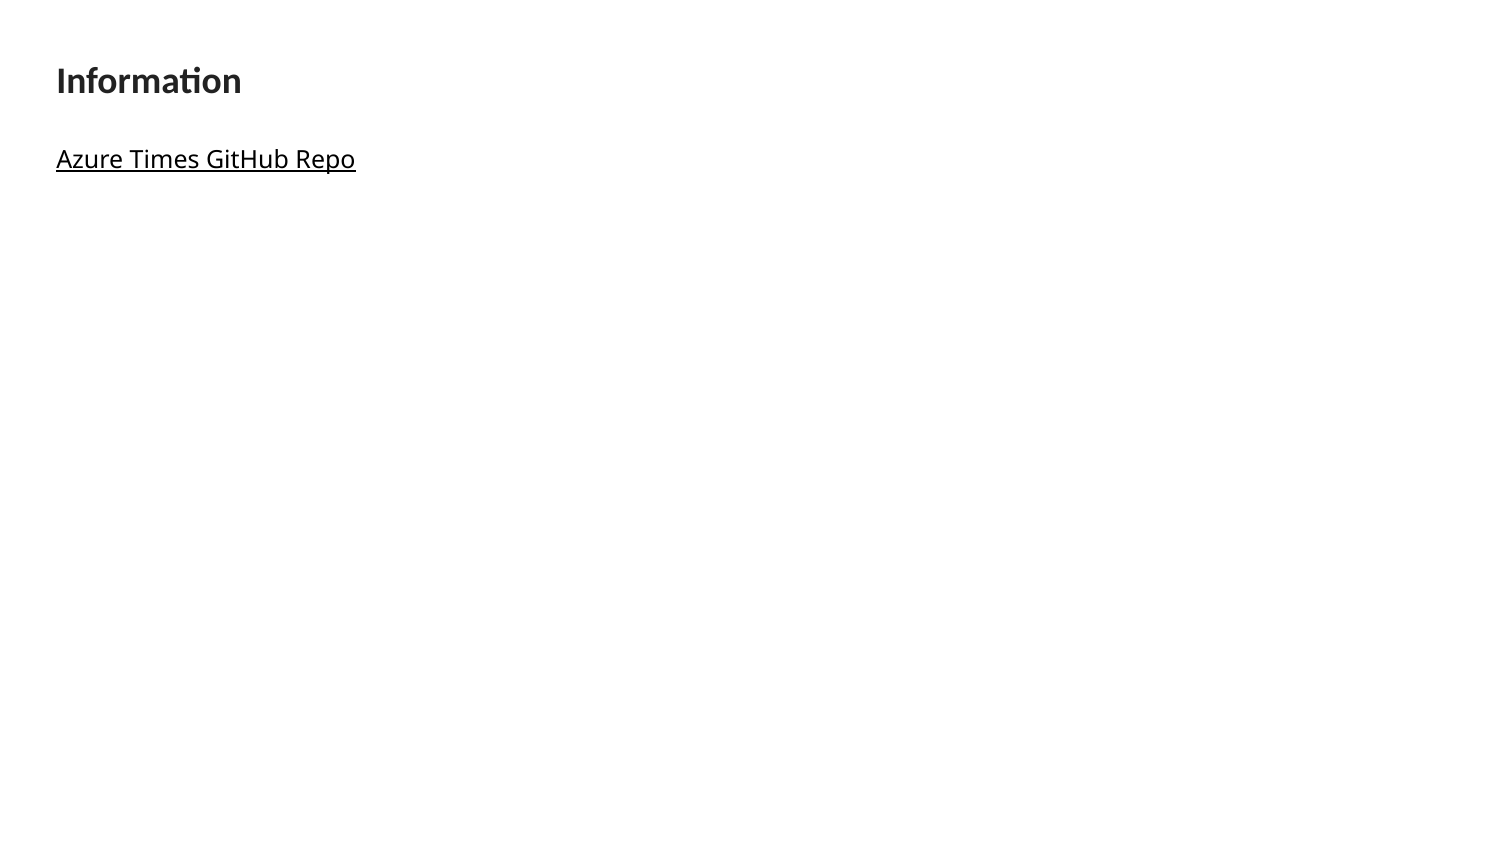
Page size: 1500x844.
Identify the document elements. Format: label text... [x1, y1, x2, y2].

list Azure Times GitHub Repo [56, 140, 505, 197]
title Information [56, 56, 1444, 113]
